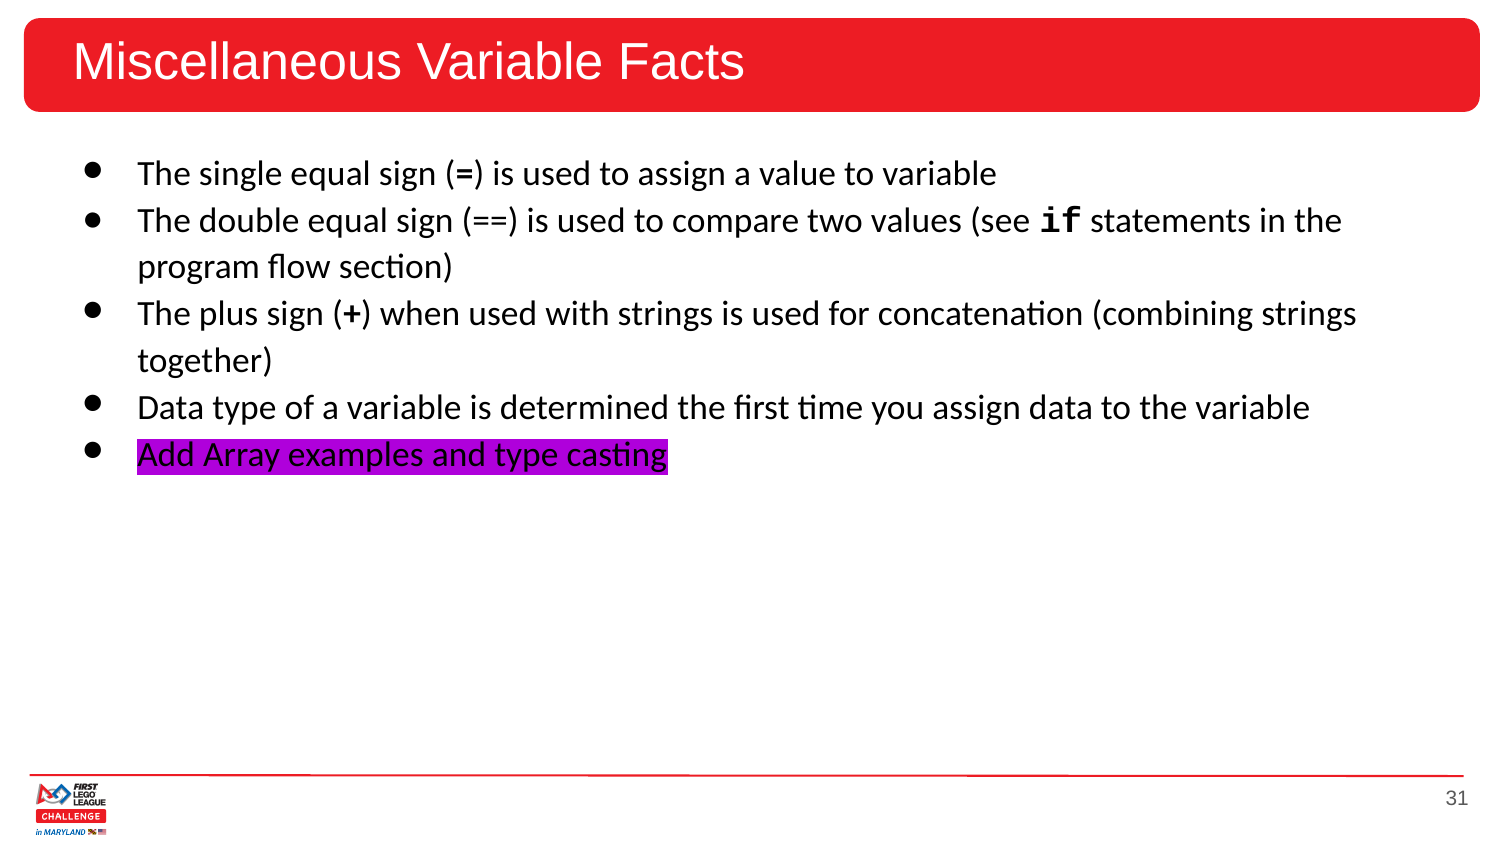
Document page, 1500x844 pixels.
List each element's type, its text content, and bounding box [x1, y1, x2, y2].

slide_number ‹#› [1389, 764, 1480, 830]
list The single equal sign (=) is used to assign a value to variable The double equal sign (==) is used to compare two values (see if statements in the program flow section) The plus sign (+) when used with strings is used for concatenation (combining strings together) Data type of a variable is determined the first time you assign data to the variable Add Array examples and type casting [51, 140, 1449, 739]
picture [24, 777, 118, 843]
title Miscellaneous Variable Facts [57, 19, 1456, 114]
